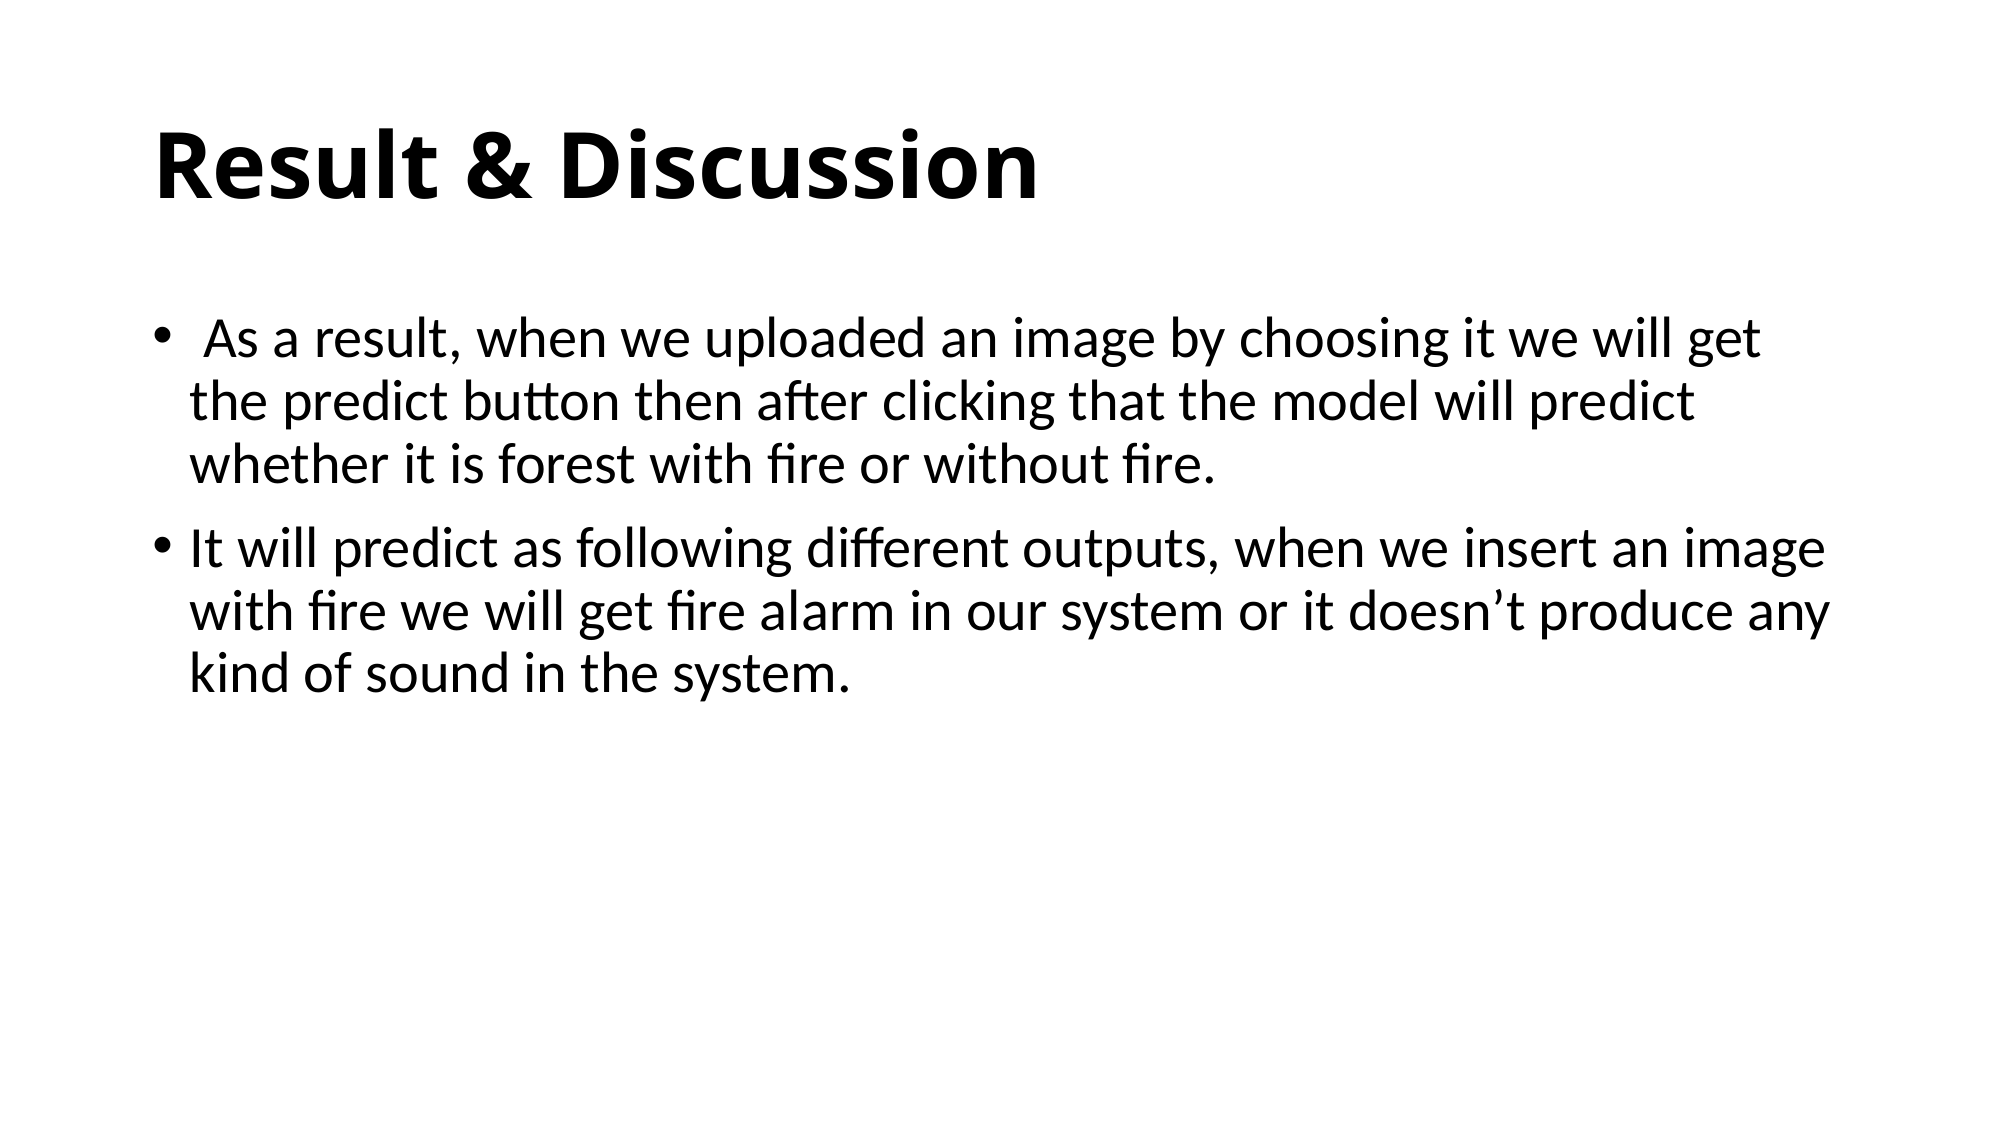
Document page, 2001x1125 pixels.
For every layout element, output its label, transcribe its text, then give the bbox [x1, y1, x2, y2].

title Result & Discussion [137, 59, 1863, 278]
list As a result, when we uploaded an image by choosing it we will get the predict button then after clicking that the model will predict whether it is forest with fire or without fire. It will predict as following different outputs, when we insert an image with fire we will get fire alarm in our system or it doesn’t produce any kind of sound in the system. [137, 299, 1863, 1014]
